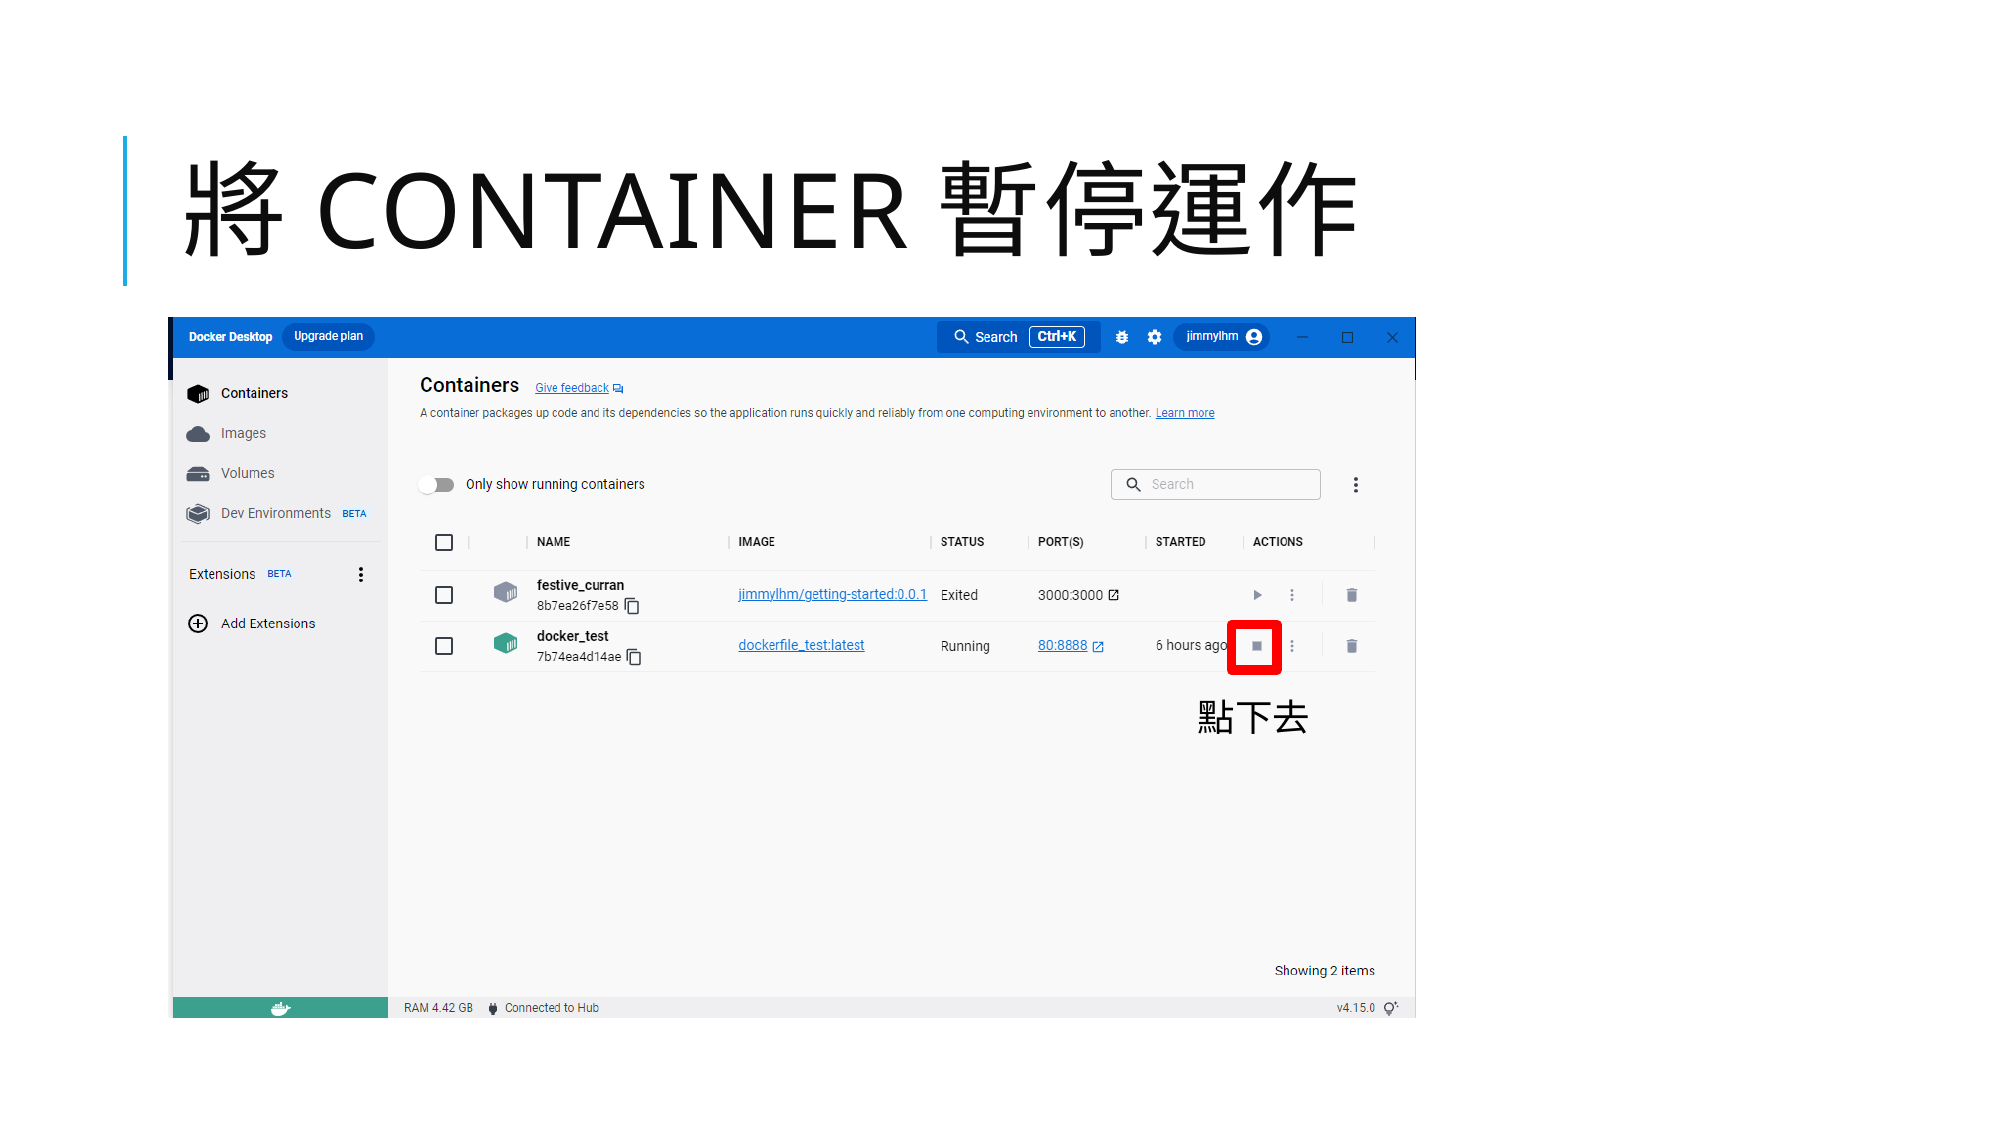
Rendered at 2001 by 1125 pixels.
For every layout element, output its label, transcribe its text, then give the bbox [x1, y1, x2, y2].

title 將container暫停運作 [168, 96, 1763, 342]
picture [167, 317, 1416, 1019]
